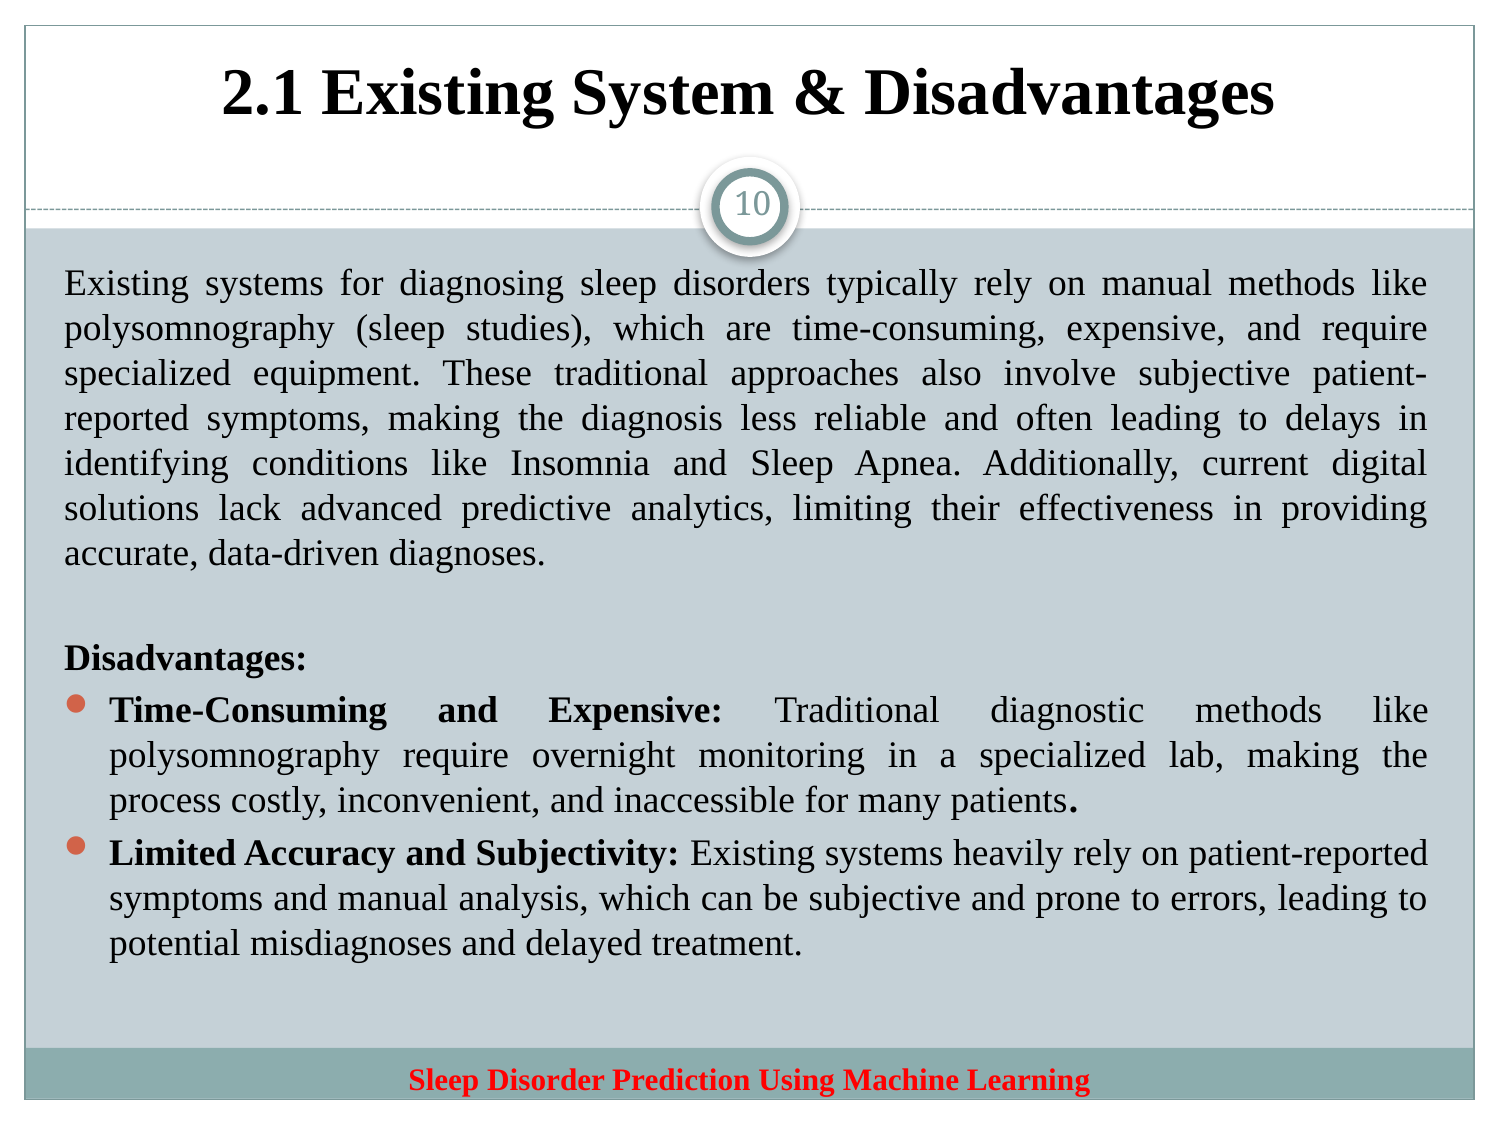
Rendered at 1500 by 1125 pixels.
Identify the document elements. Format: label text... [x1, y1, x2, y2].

slide_number 10 [715, 168, 791, 241]
list Existing systems for diagnosing sleep disorders typically rely on manual methods like polysomnography (sleep studies), which are time-consuming, expensive, and require specialized equipment. These traditional approaches also involve subjective patient-reported symptoms, making the diagnosis less reliable and often leading to delays in identifying conditions like Insomnia and Sleep Apnea. Additionally, current digital solutions lack advanced predictive analytics, limiting their effectiveness in providing accurate, data-driven diagnoses. Disadvantages: Time-Consuming and Expensive: Traditional diagnostic methods like polysomnography require overnight monitoring in a specialized lab, making the process costly, inconvenient, and inaccessible for many patients. Limited Accuracy and Subjectivity: Existing systems heavily rely on patient-reported symptoms and manual analysis, which can be subjective and prone to errors, leading to potential misdiagnoses and delayed treatment. [49, 250, 1445, 1001]
title 2.1 Existing System & Disadvantages [49, 37, 1450, 225]
footer Sleep Disorder Prediction Using Machine Learning [50, 1051, 1450, 1089]
